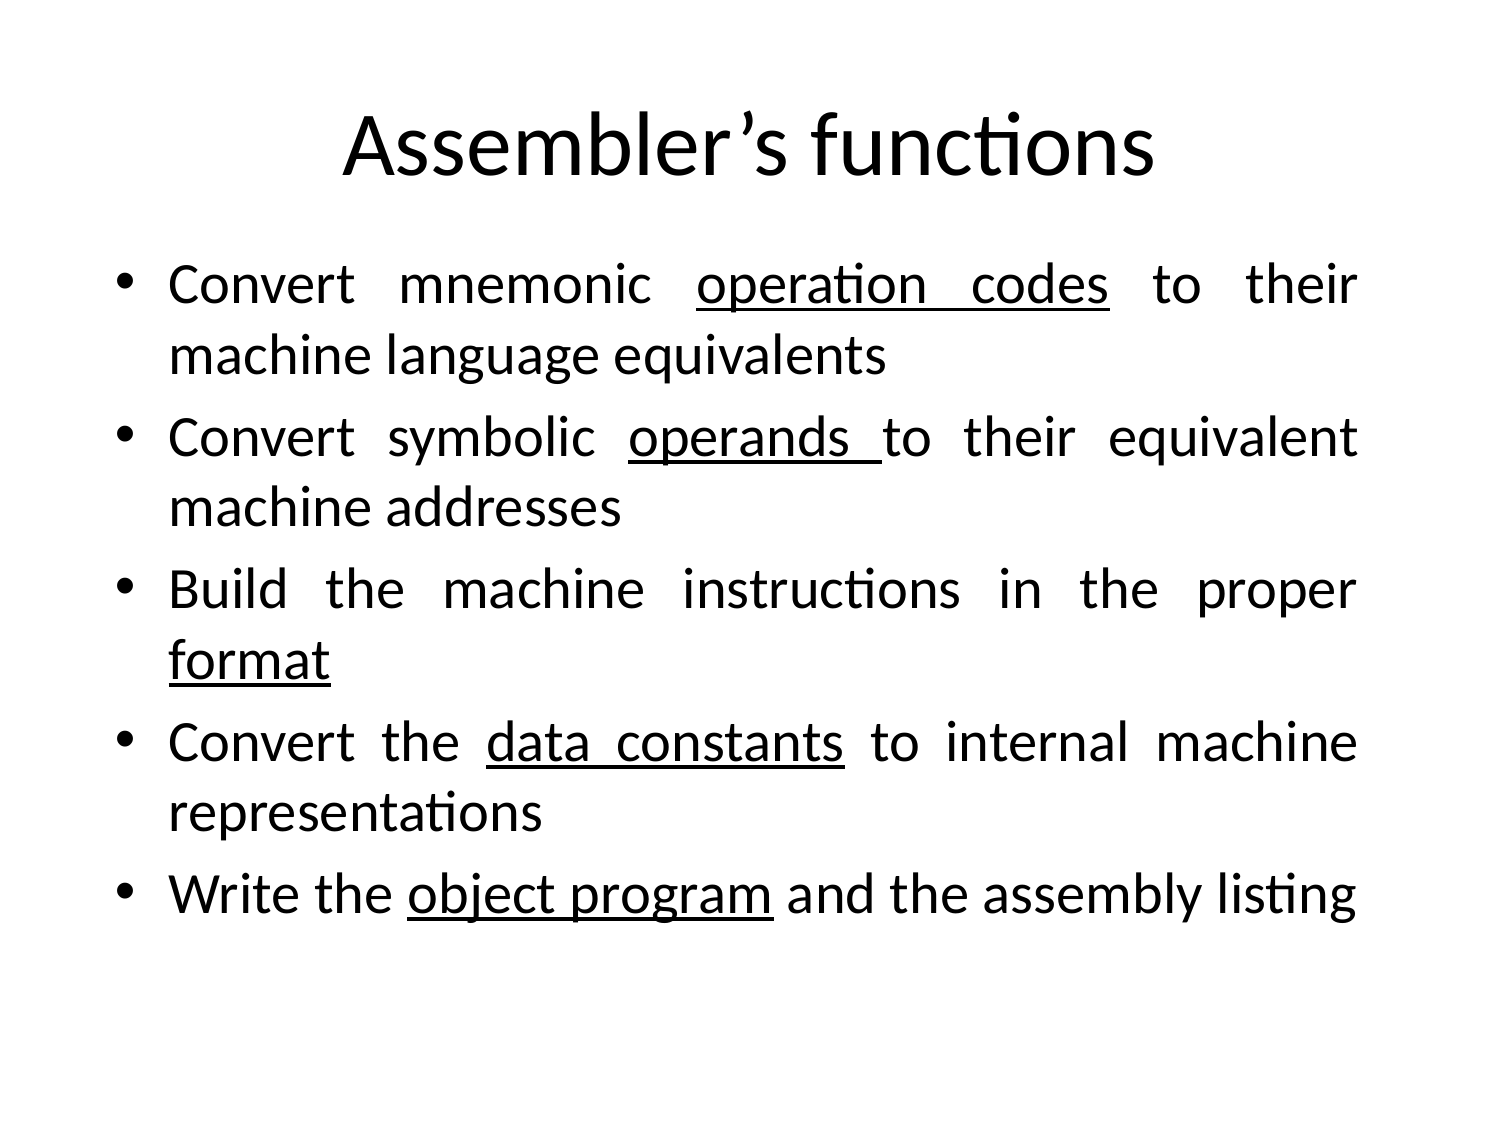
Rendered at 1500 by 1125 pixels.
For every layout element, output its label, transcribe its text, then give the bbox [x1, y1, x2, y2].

list Convert mnemonic operation codes to their machine language equivalents Convert symbolic operands to their equivalent machine addresses Build the machine instructions in the proper format Convert the data constants to internal machine representations Write the object program and the assembly listing [99, 237, 1375, 950]
title Assembler’s functions [75, 45, 1425, 233]
